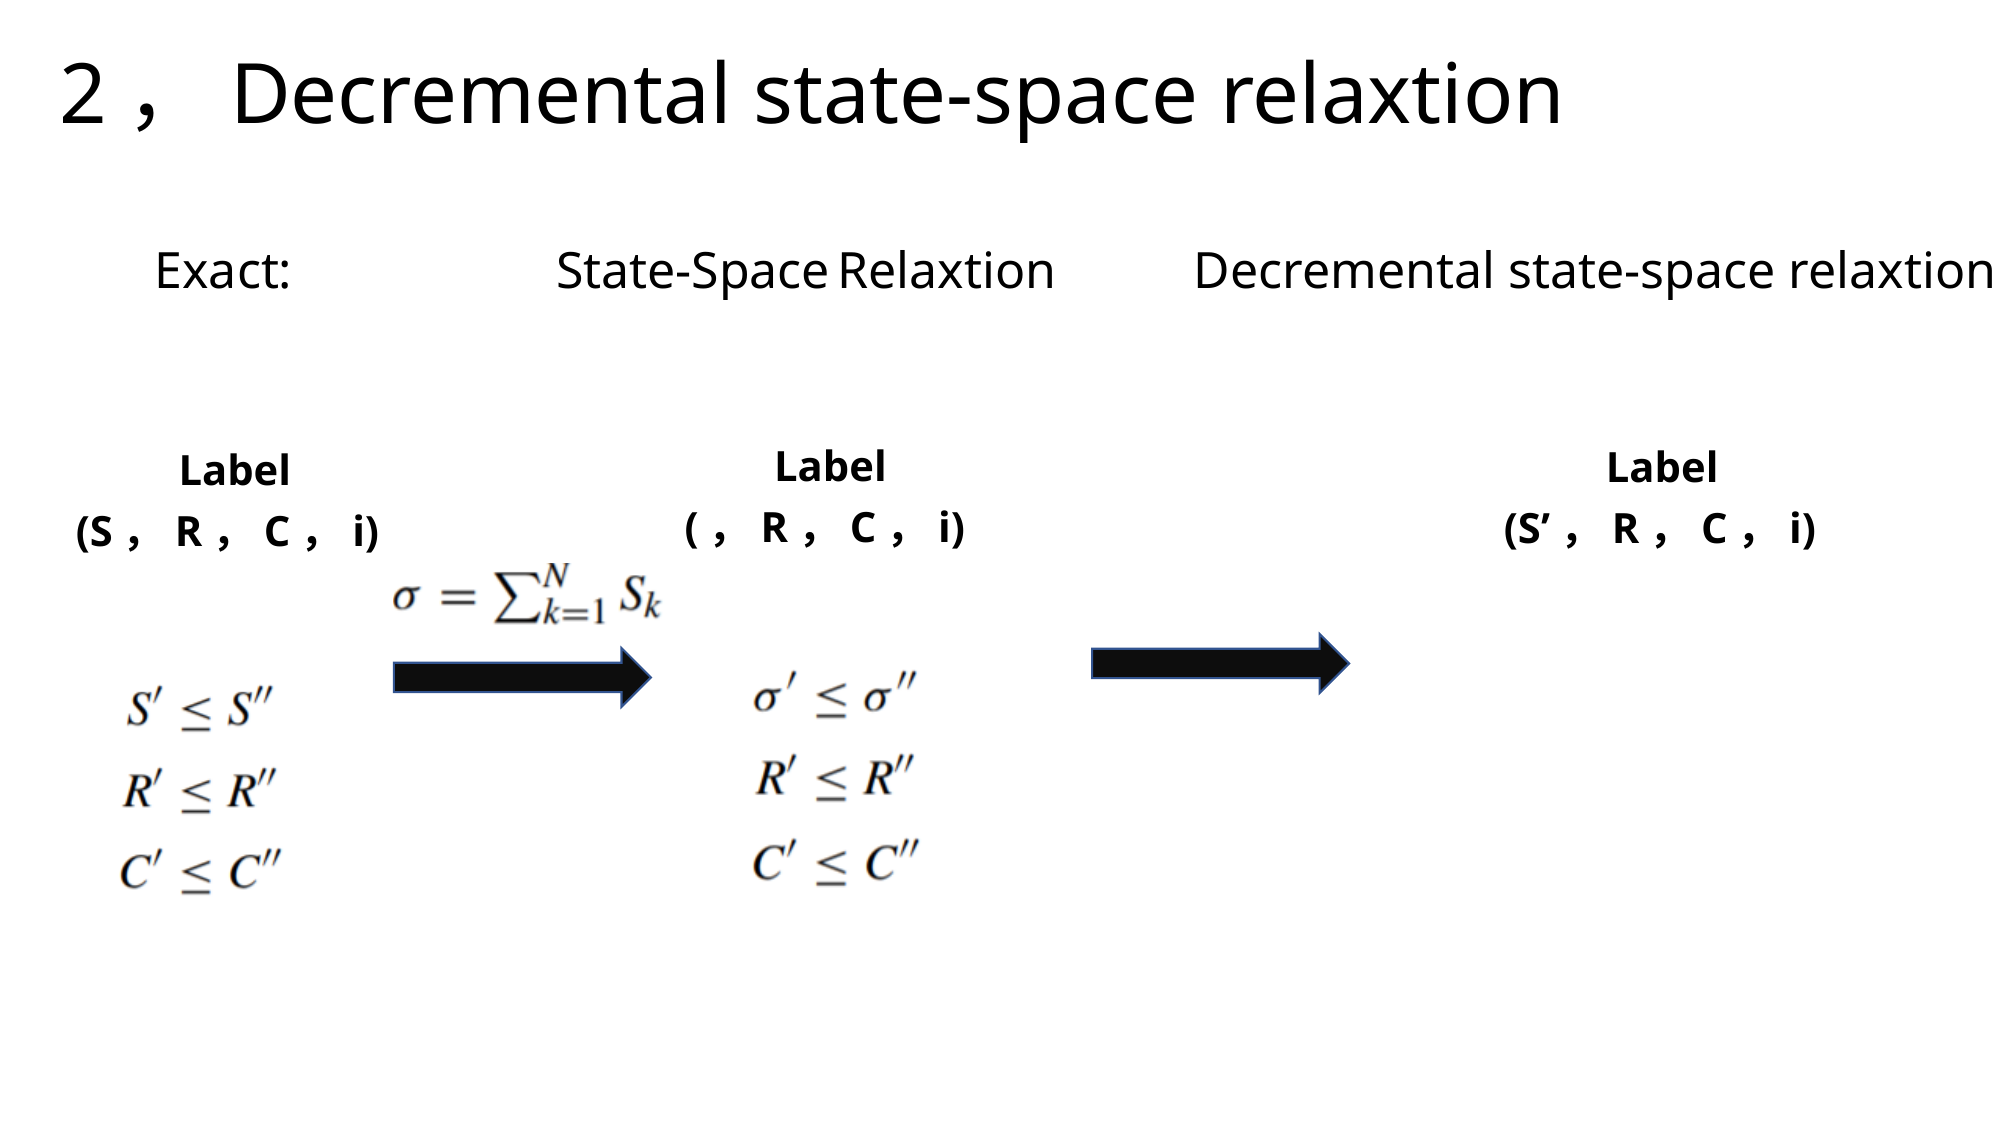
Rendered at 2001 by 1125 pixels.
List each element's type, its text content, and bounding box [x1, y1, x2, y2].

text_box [92, 436, 363, 563]
picture [393, 563, 688, 629]
text_box [392, 645, 653, 710]
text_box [687, 432, 962, 559]
picture [715, 654, 1000, 922]
text_box Decremental state-space relaxtion [1179, 231, 2000, 306]
text_box State-Space Relaxtion [541, 231, 1072, 306]
title 2，Decremental state-space relaxtion [44, 22, 1694, 171]
text_box Exact: [139, 231, 363, 306]
text_box [1091, 631, 1351, 696]
picture [86, 652, 310, 966]
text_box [1519, 433, 1801, 560]
